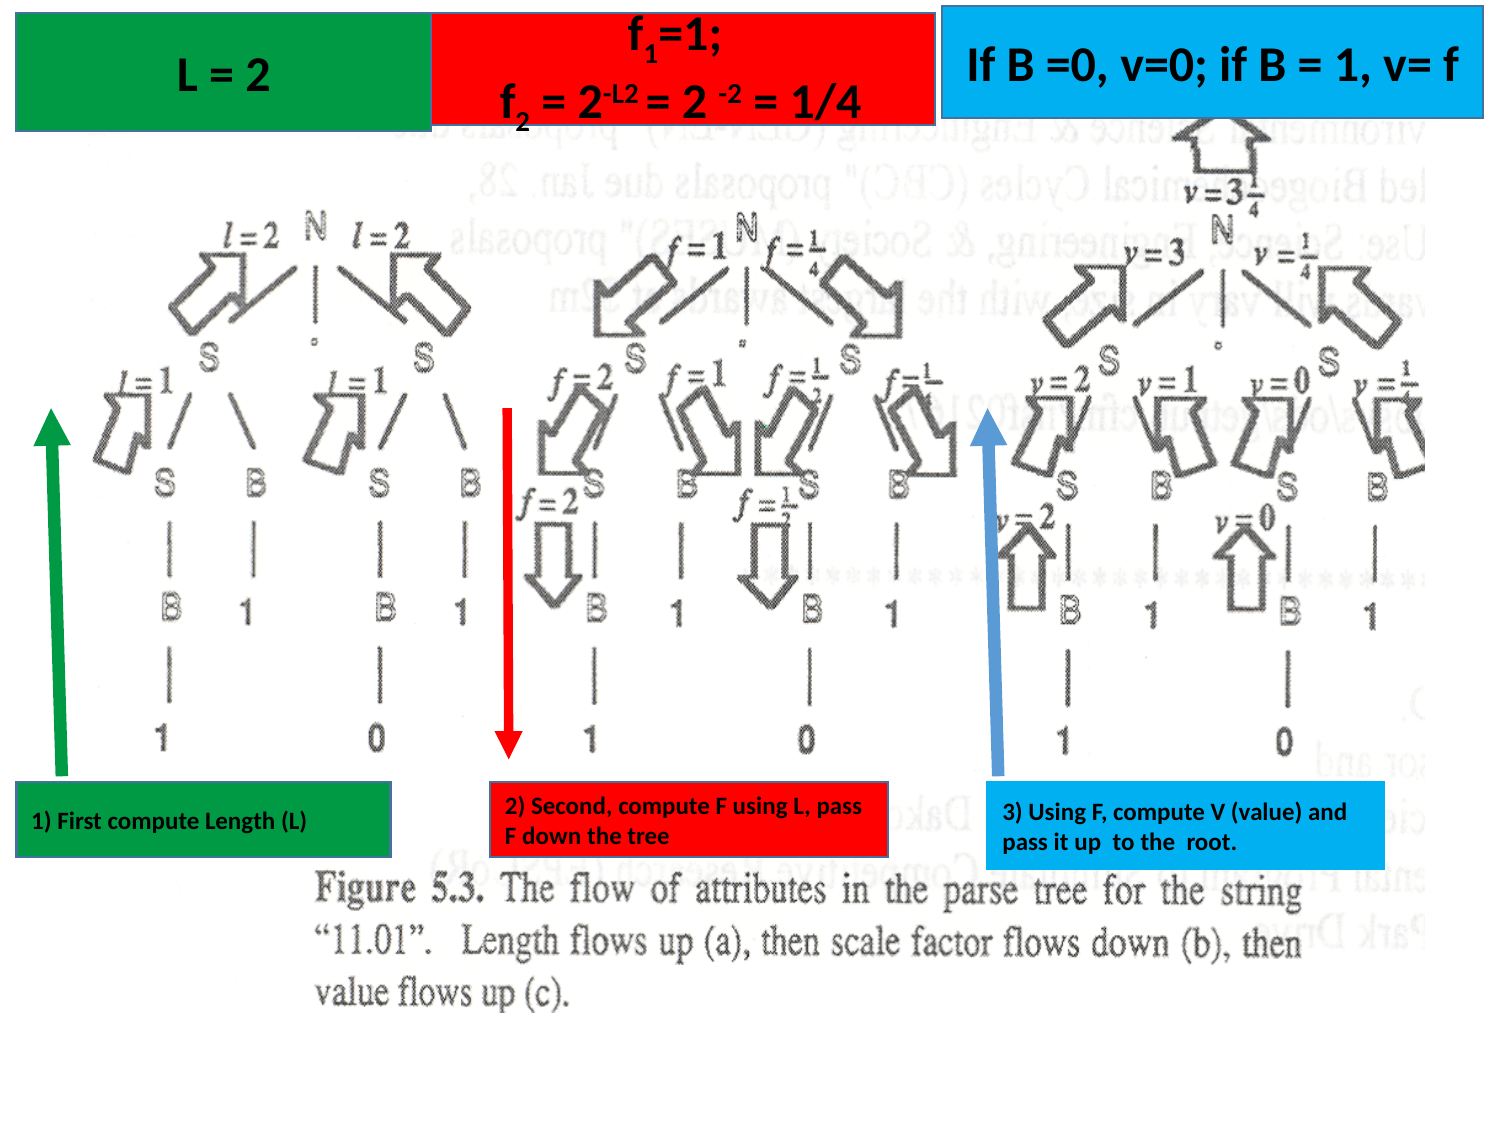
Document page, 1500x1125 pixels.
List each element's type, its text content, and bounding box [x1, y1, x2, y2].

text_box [987, 408, 999, 777]
title Fig.3 (G1) [936, 59, 941, 103]
text_box If B =0, v=0; if B = 1, v= f [941, 5, 1484, 119]
picture [87, 103, 1425, 1013]
text_box L = 2 [15, 12, 432, 132]
text_box f1=1; f2 = 2-L2 = 2 -2 = 1/4 [432, 12, 936, 103]
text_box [50, 408, 62, 777]
text_box 1) First compute Length (L) [15, 781, 87, 858]
